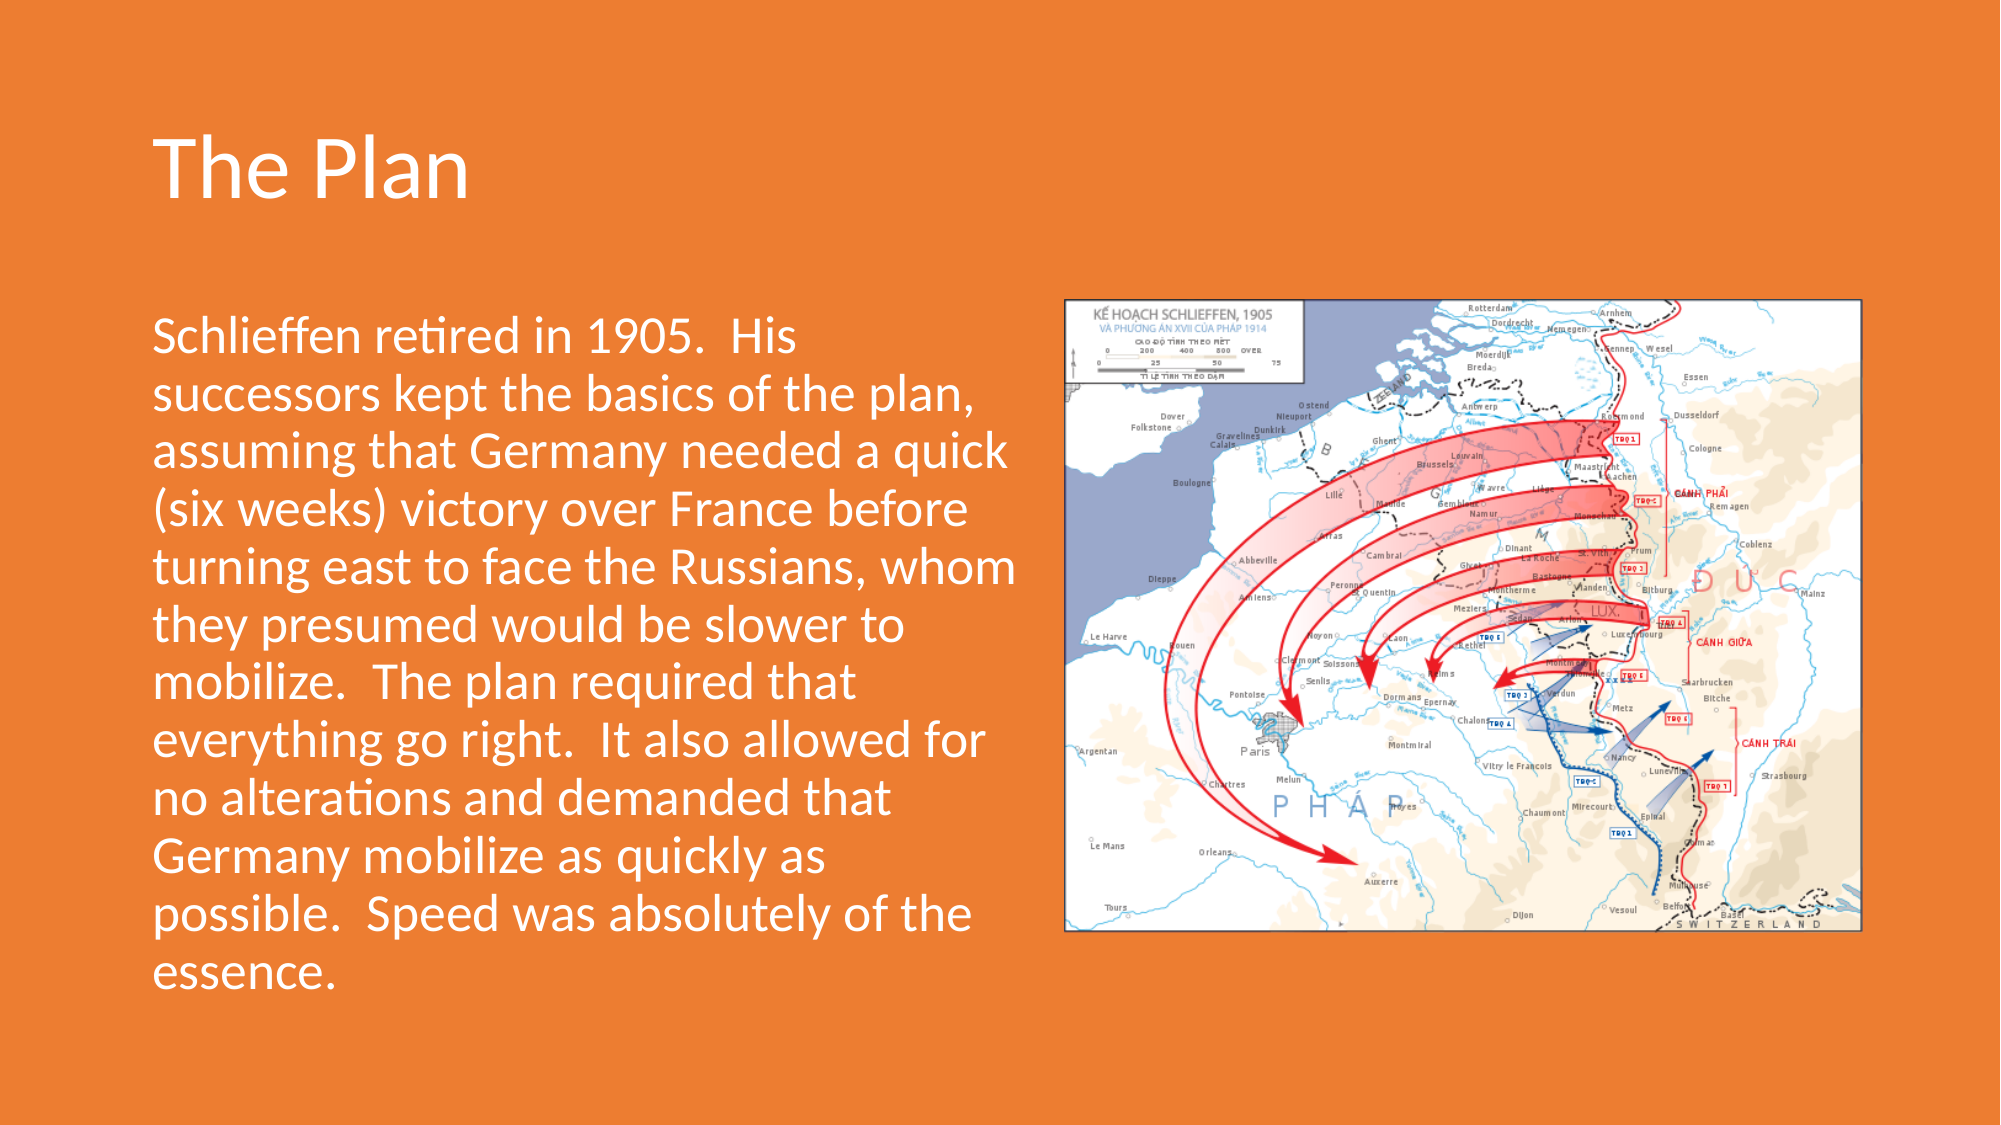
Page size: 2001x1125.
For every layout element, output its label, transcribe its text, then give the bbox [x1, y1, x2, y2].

list Schlieffen retired in 1905. His successors kept the basics of the plan, assuming that Germany needed a quick (six weeks) victory over France before turning east to face the Russians, whom they presumed would be slower to mobilize. The plan required that everything go right. It also allowed for no alterations and demanded that Germany mobilize as quickly as possible. Speed was absolutely of the essence. [137, 299, 1040, 1014]
picture [1064, 299, 1863, 933]
title The Plan [137, 59, 1863, 278]
